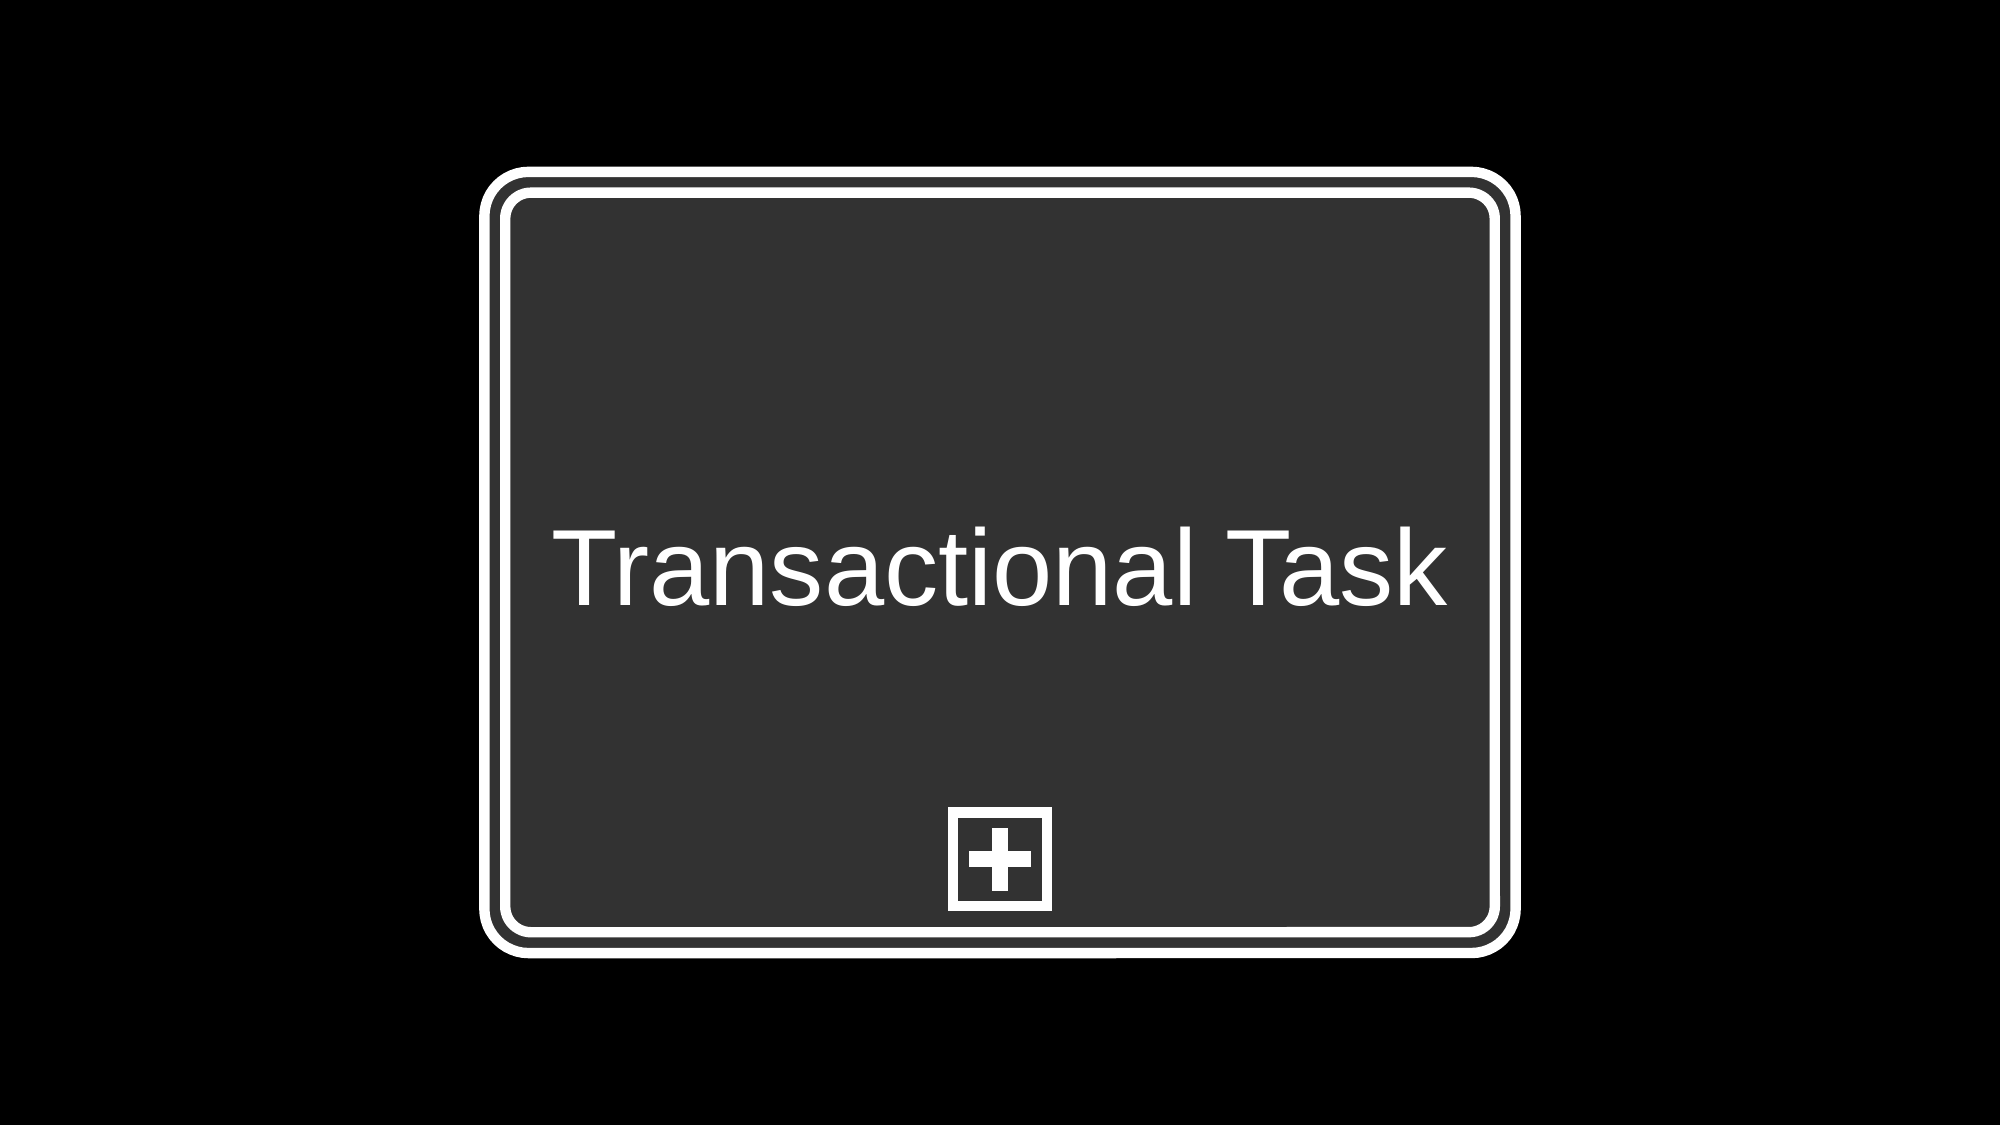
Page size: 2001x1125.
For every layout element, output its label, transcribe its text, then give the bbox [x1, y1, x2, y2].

text_box [973, 832, 1027, 886]
text_box Transactional Task [483, 170, 1517, 955]
text_box [504, 191, 1496, 934]
text_box [952, 811, 1048, 907]
